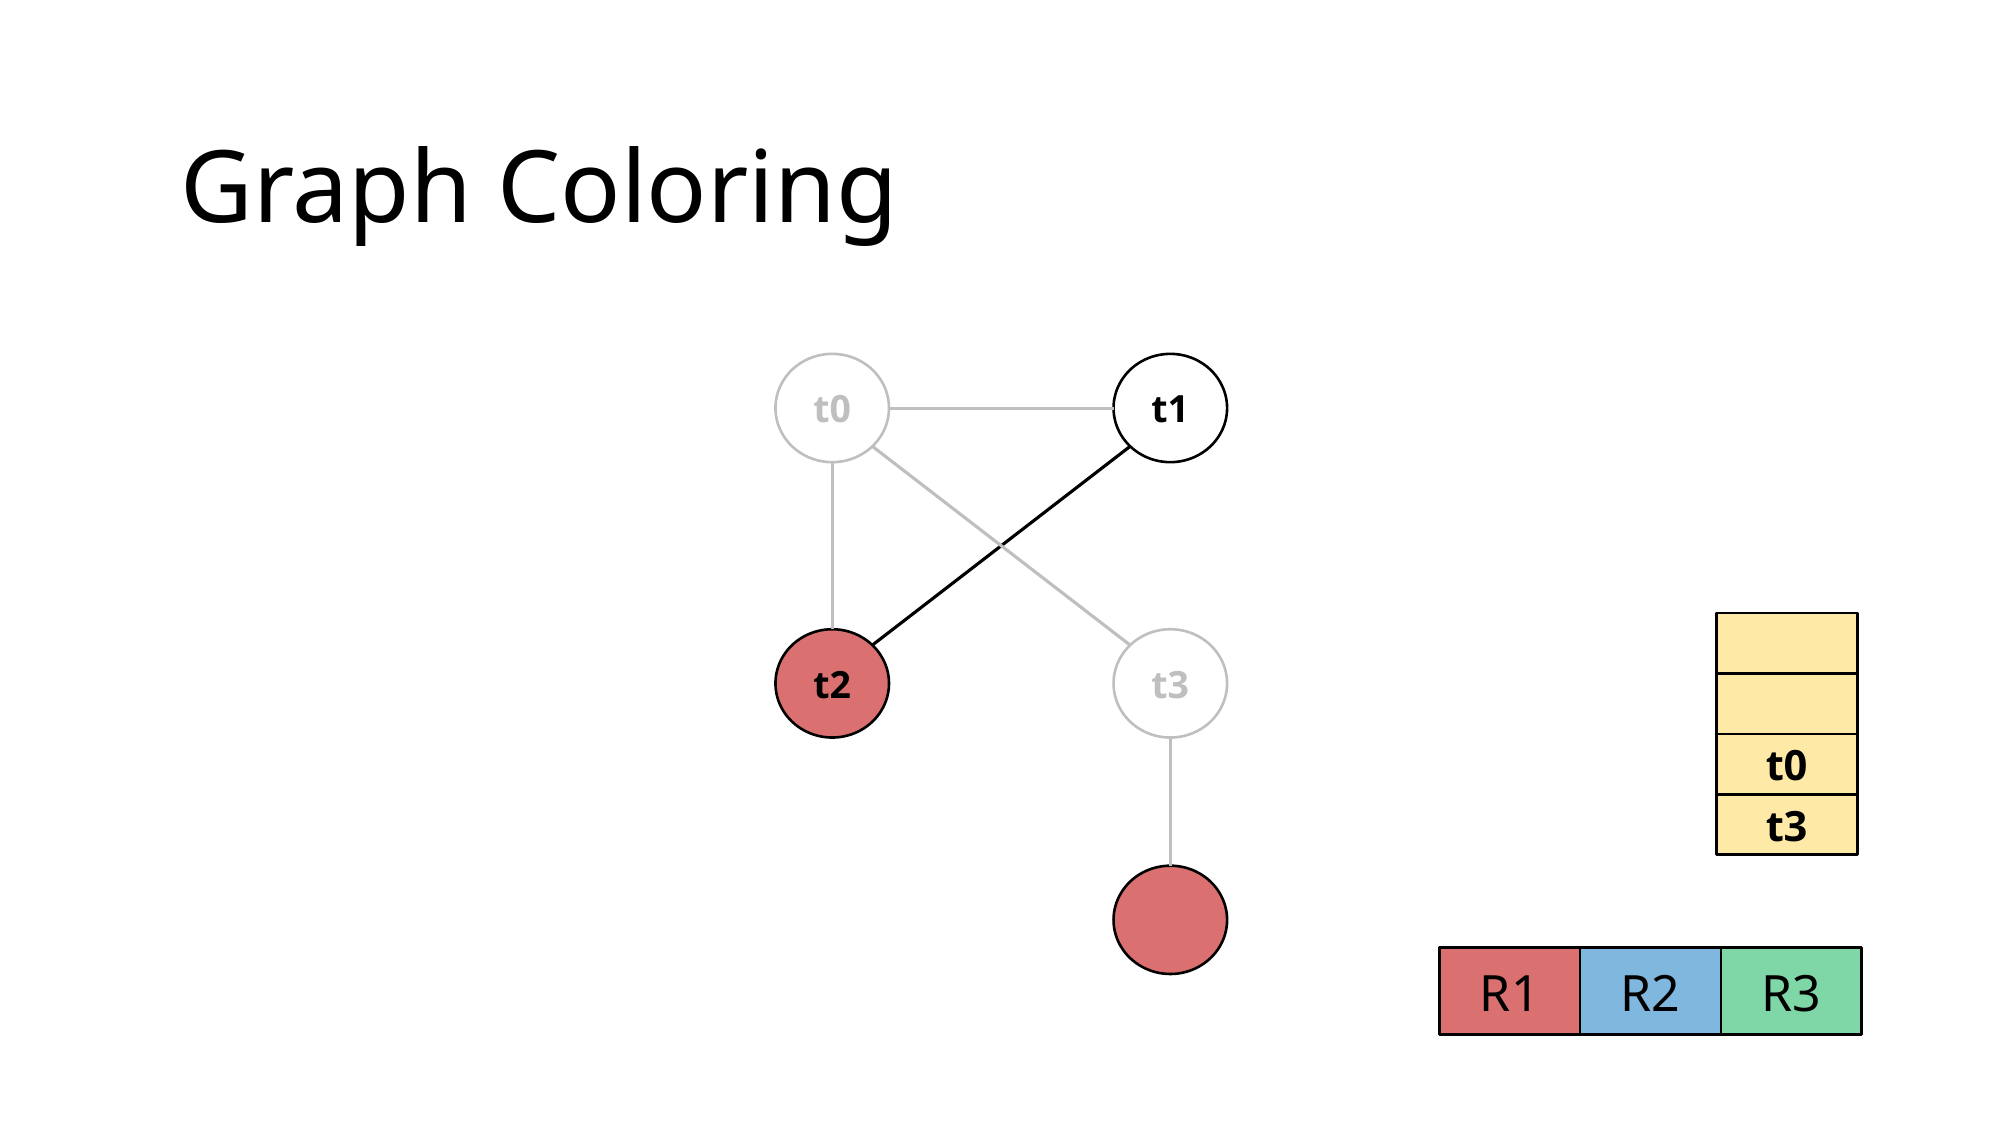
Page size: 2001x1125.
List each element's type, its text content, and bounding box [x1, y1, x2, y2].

text_box [1715, 612, 1859, 672]
text_box t1 [1112, 352, 1229, 464]
text_box Graph Coloring [165, 114, 1829, 250]
text_box R1 [1438, 946, 1579, 1036]
text_box t0 [1715, 733, 1859, 793]
text_box [1112, 864, 1229, 976]
text_box t0 [774, 352, 891, 464]
text_box t3 [1715, 793, 1859, 856]
text_box t3 [1112, 627, 1229, 739]
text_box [871, 445, 1131, 646]
text_box [1715, 672, 1859, 733]
text_box R3 [1720, 946, 1863, 1036]
text_box t2 [774, 628, 891, 739]
text_box R2 [1579, 946, 1720, 1036]
